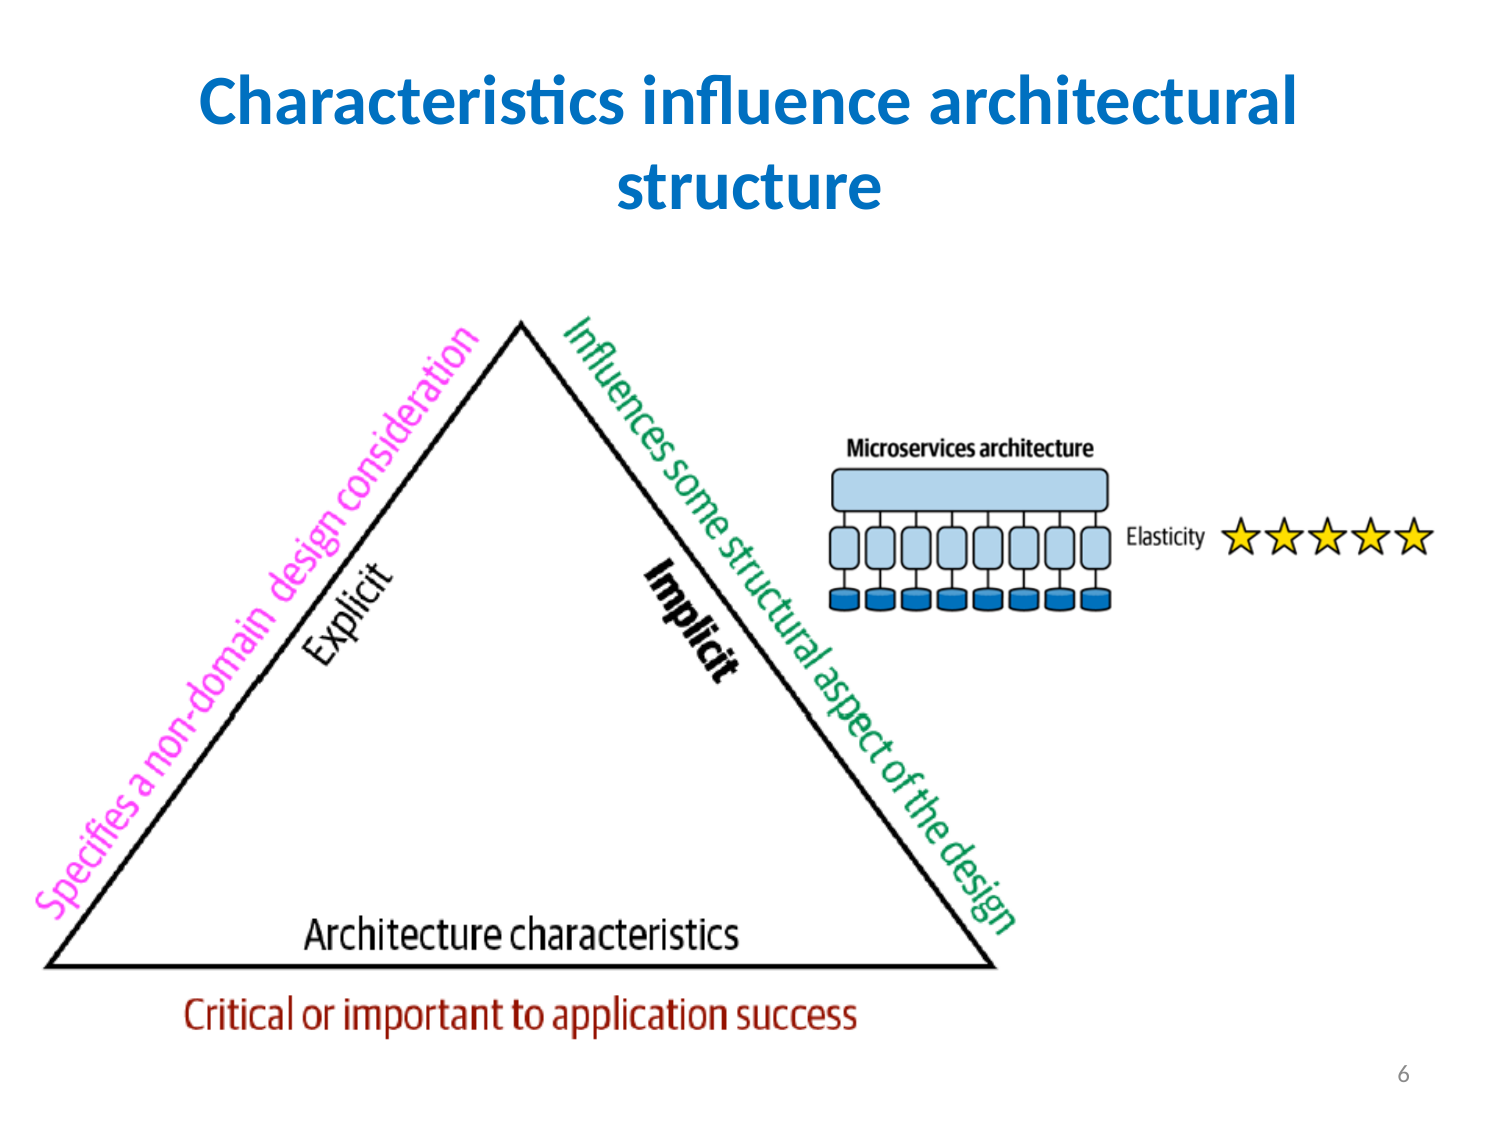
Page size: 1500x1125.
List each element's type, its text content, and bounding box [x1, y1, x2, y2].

title Characteristics influence architectural structure [75, 45, 1425, 233]
slide_number 6 [1074, 1042, 1425, 1103]
picture [13, 277, 1439, 1041]
